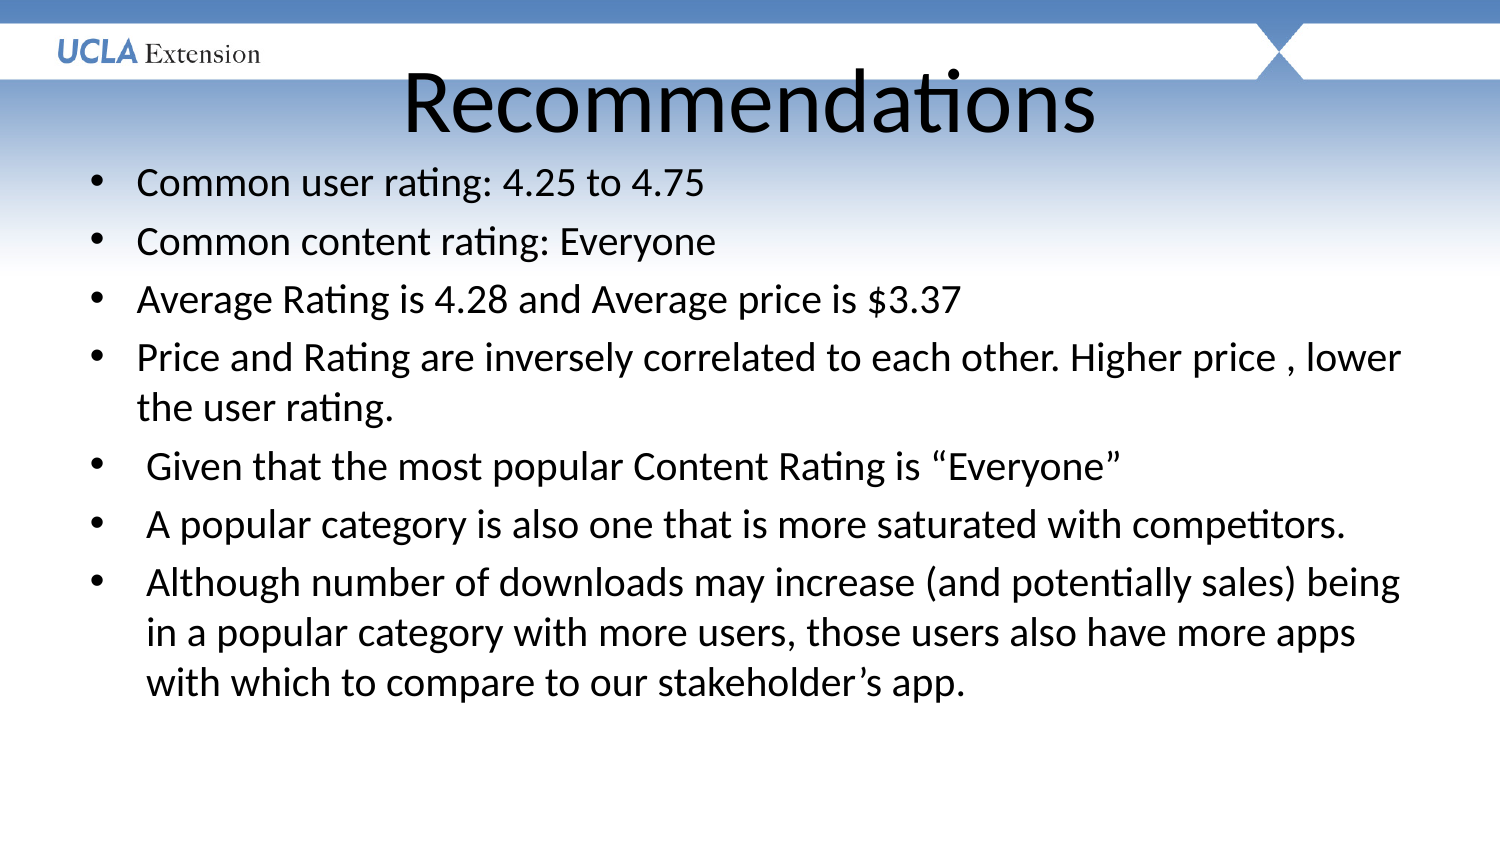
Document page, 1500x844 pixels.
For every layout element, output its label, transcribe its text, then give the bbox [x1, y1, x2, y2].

picture [0, 0, 1500, 276]
title Recommendations [75, 33, 1425, 147]
list Common user rating: 4.25 to 4.75 Common content rating: Everyone Average Rating is 4.28 and Average price is $3.37 Price and Rating are inversely correlated to each other. Higher price , lower the user rating. Given that the most popular Content Rating is “Everyone” A popular category is also one that is more saturated with competitors. Although number of downloads may increase (and potentially sales) being in a popular category with more users, those users also have more apps with which to compare to our stakeholder’s app. [75, 147, 1456, 566]
